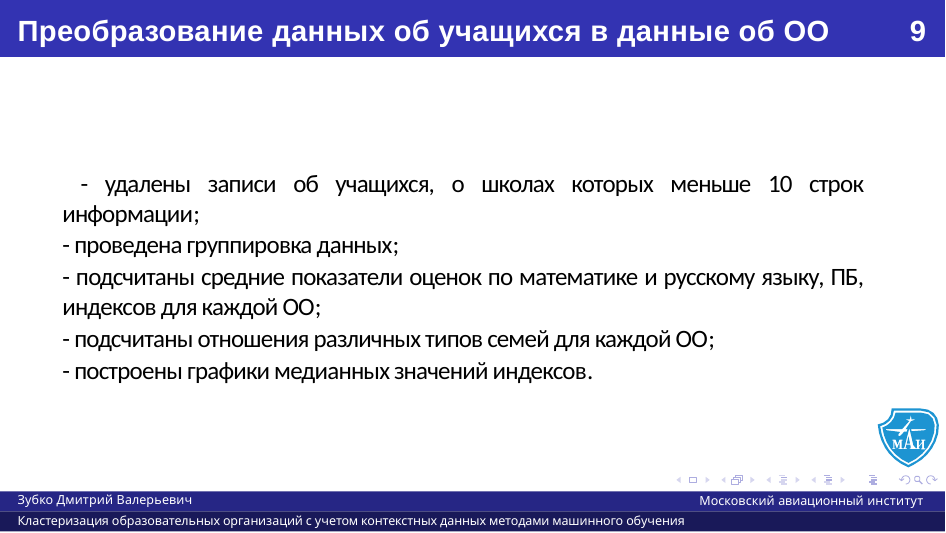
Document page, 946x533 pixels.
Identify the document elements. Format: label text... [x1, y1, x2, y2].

text_box - удалены записи об учащихся, о школах которых меньше 10 строк информации; - проведена группировка данных; - подсчитаны средние показатели оценок по математике и русскому языку, ПБ, индексов для каждой ОО; - подсчитаны отношения различных типов семей для каждой ОО; - построены графики медианных значений индексов. [60, 166, 864, 385]
title Преобразование данных об учащихся в данные об ОО [15, 9, 842, 102]
text_box 9 [907, 9, 930, 48]
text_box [0, 491, 946, 532]
